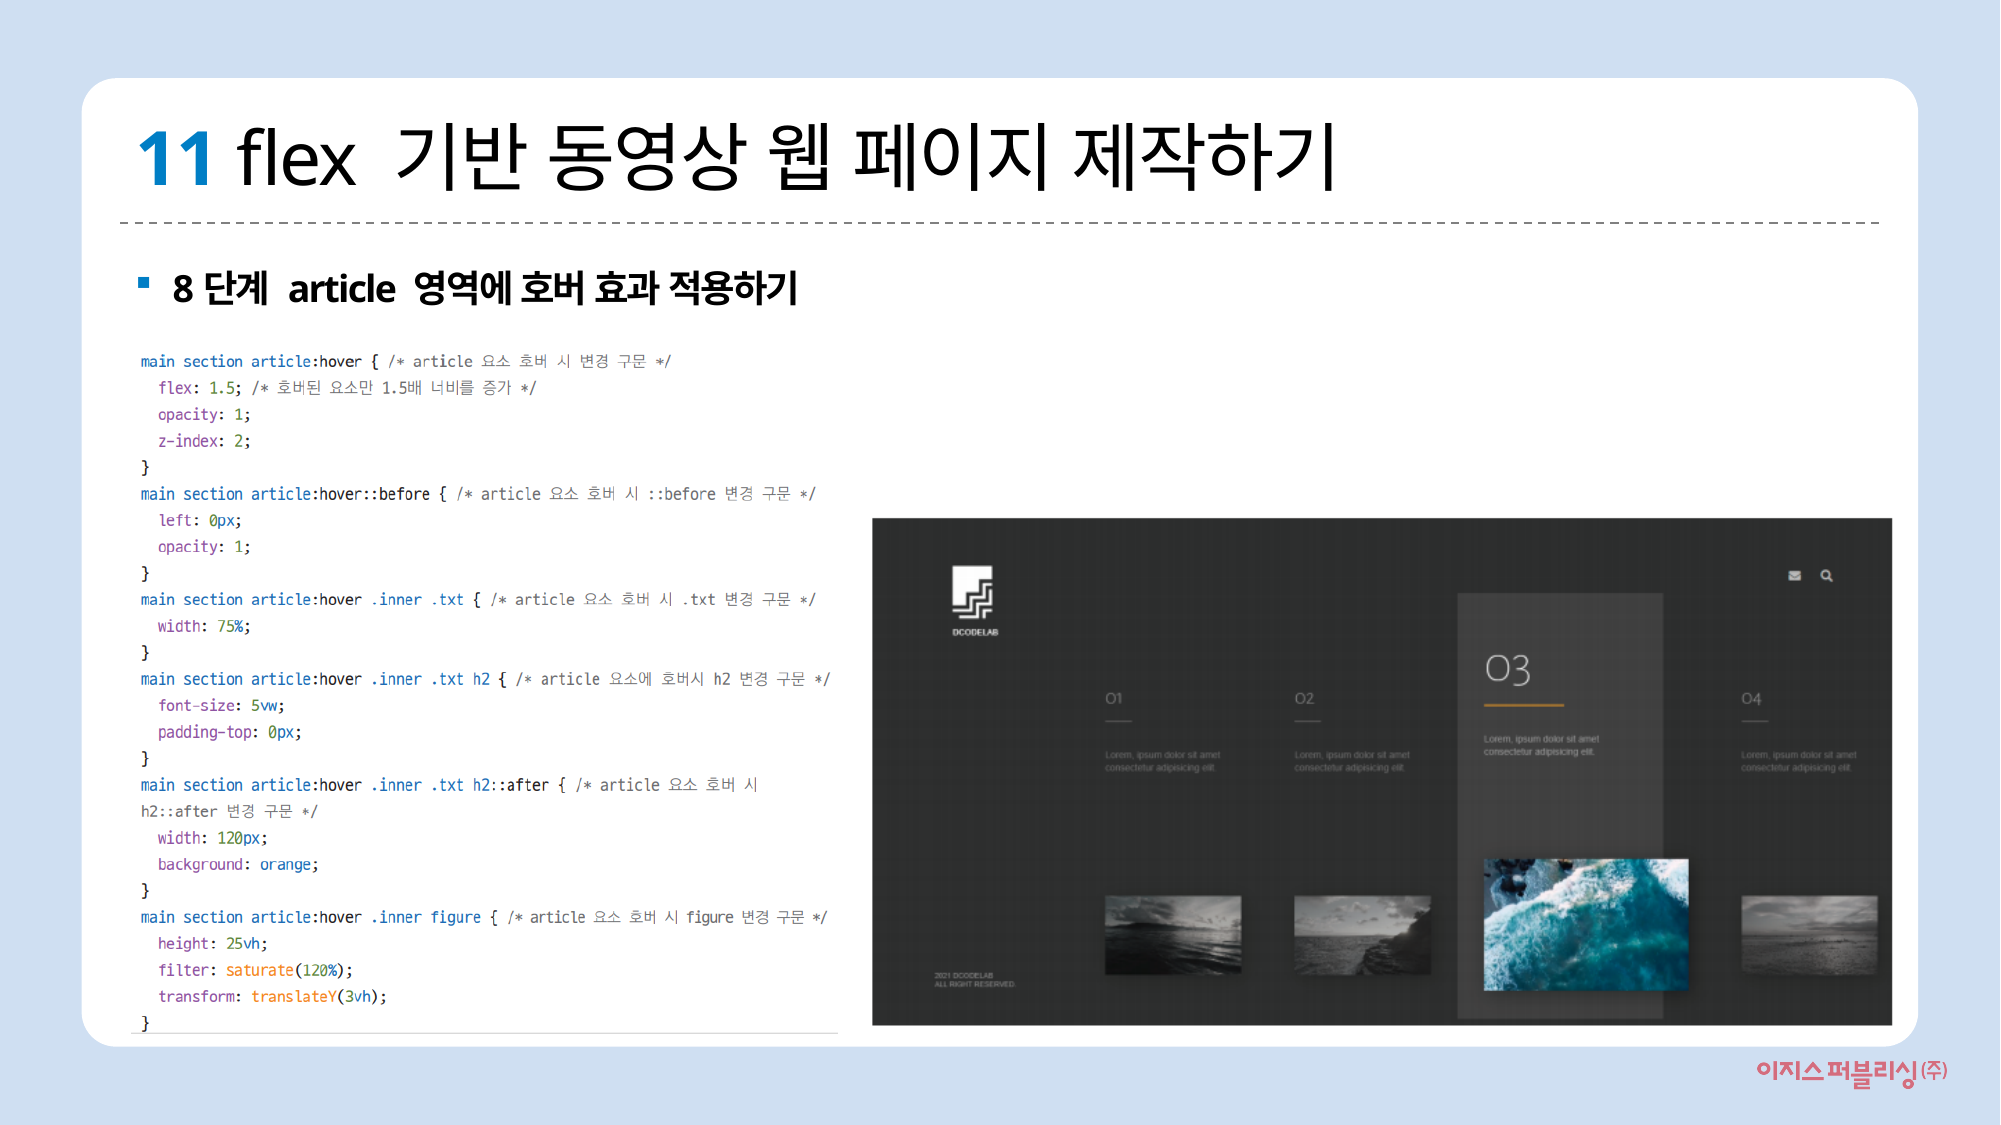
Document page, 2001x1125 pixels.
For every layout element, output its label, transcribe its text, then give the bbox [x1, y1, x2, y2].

list 8단계 article 영역에 호버 효과 적용하기 [120, 257, 1880, 526]
picture [867, 510, 1902, 1034]
picture [131, 345, 838, 1034]
title 11 flex 기반 동영상 웹 페이지 제작하기 [120, 109, 1880, 209]
